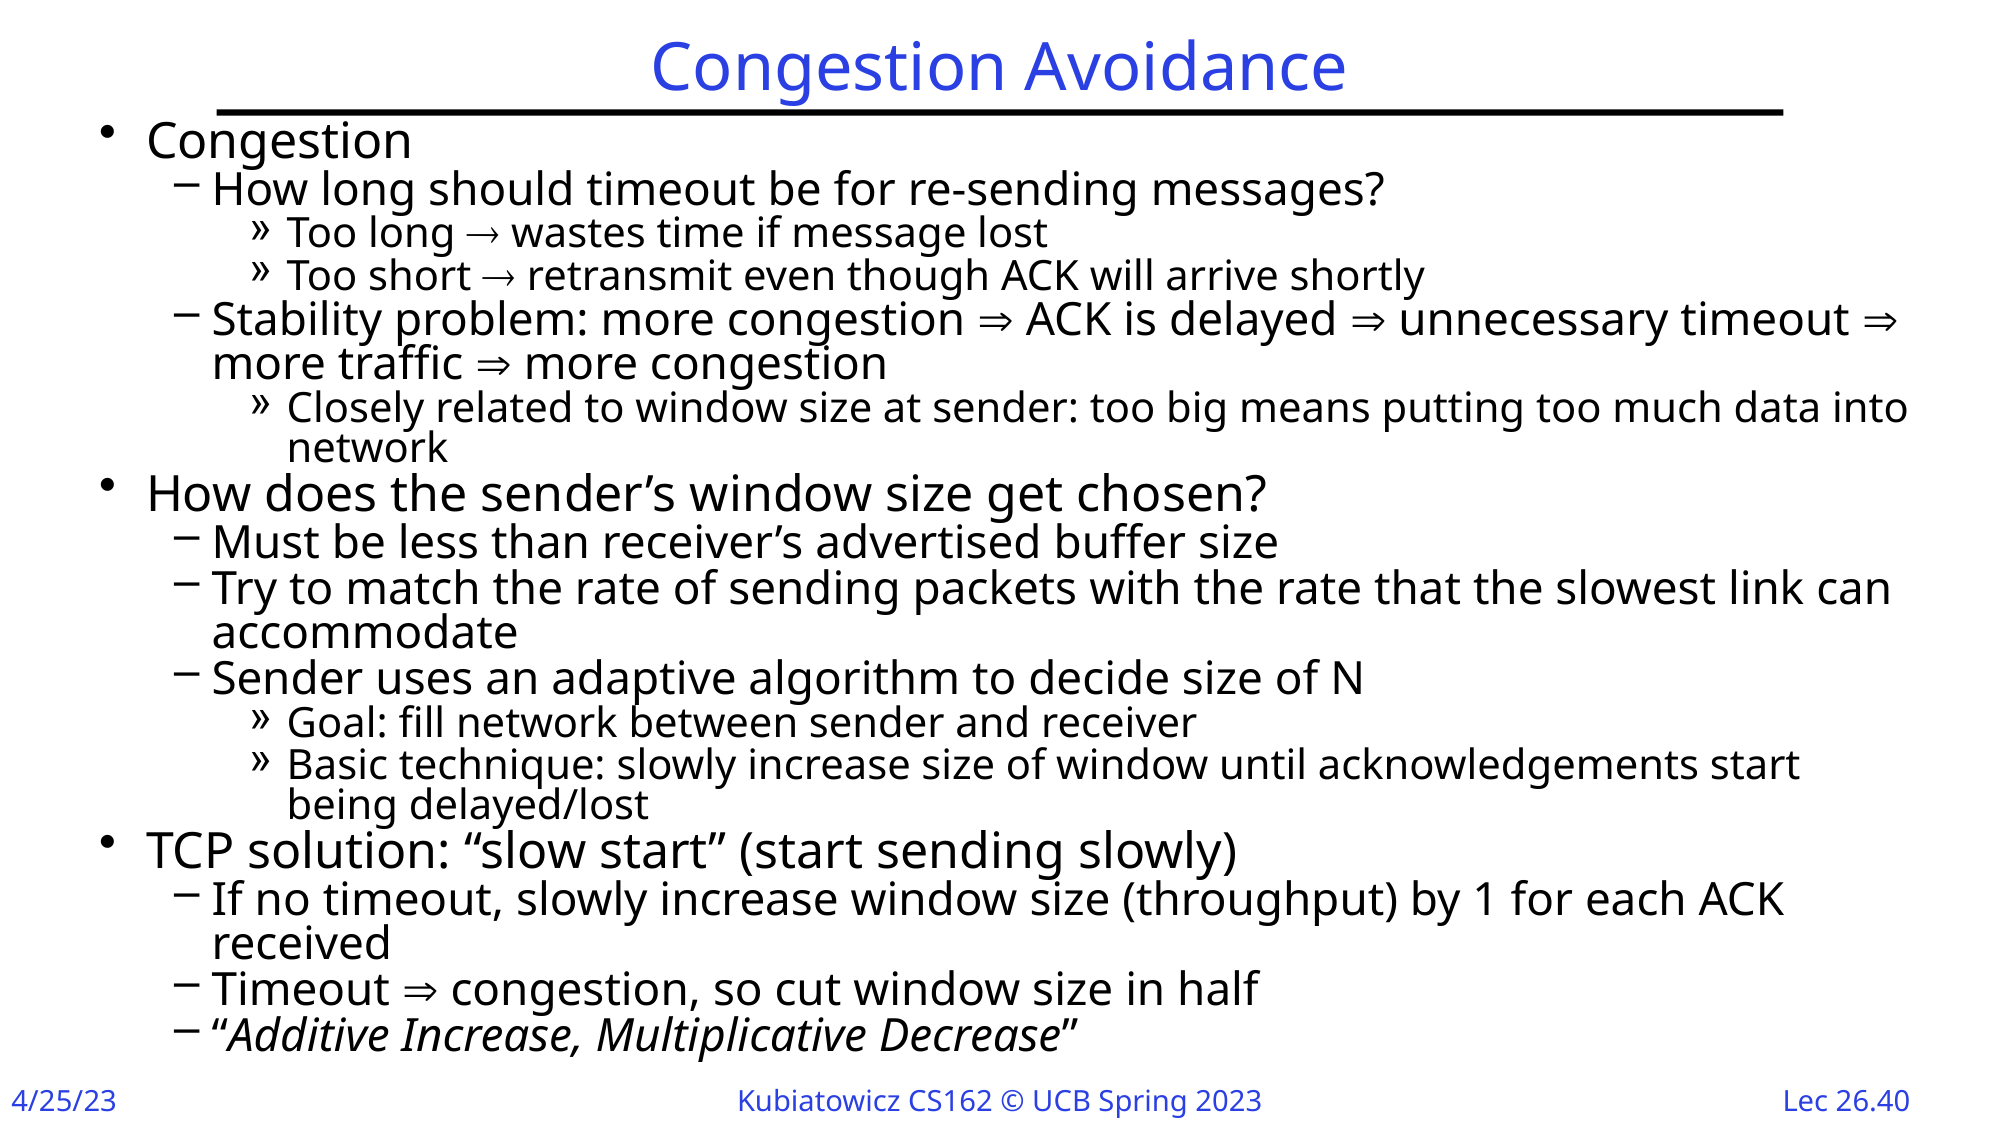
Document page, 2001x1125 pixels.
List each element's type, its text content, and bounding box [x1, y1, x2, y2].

title Congestion Avoidance [216, 24, 1784, 112]
list Congestion How long should timeout be for re-sending messages? Too long  wastes time if message lost Too short  retransmit even though ACK will arrive shortly Stability problem: more congestion  ACK is delayed  unnecessary timeout  more traffic  more congestion Closely related to window size at sender: too big means putting too much data into network How does the sender’s window size get chosen? Must be less than receiver’s advertised buffer size Try to match the rate of sending packets with the rate that the slowest link can accommodate Sender uses an adaptive algorithm to decide size of N Goal: fill network between sender and receiver Basic technique: slowly increase size of window until acknowledgements start being delayed/lost TCP solution: “slow start” (start sending slowly) If no timeout, slowly increase window size (throughput) by 1 for each ACK received Timeout  congestion, so cut window size in half “Additive Increase, Multiplicative Decrease” [84, 112, 1925, 1125]
